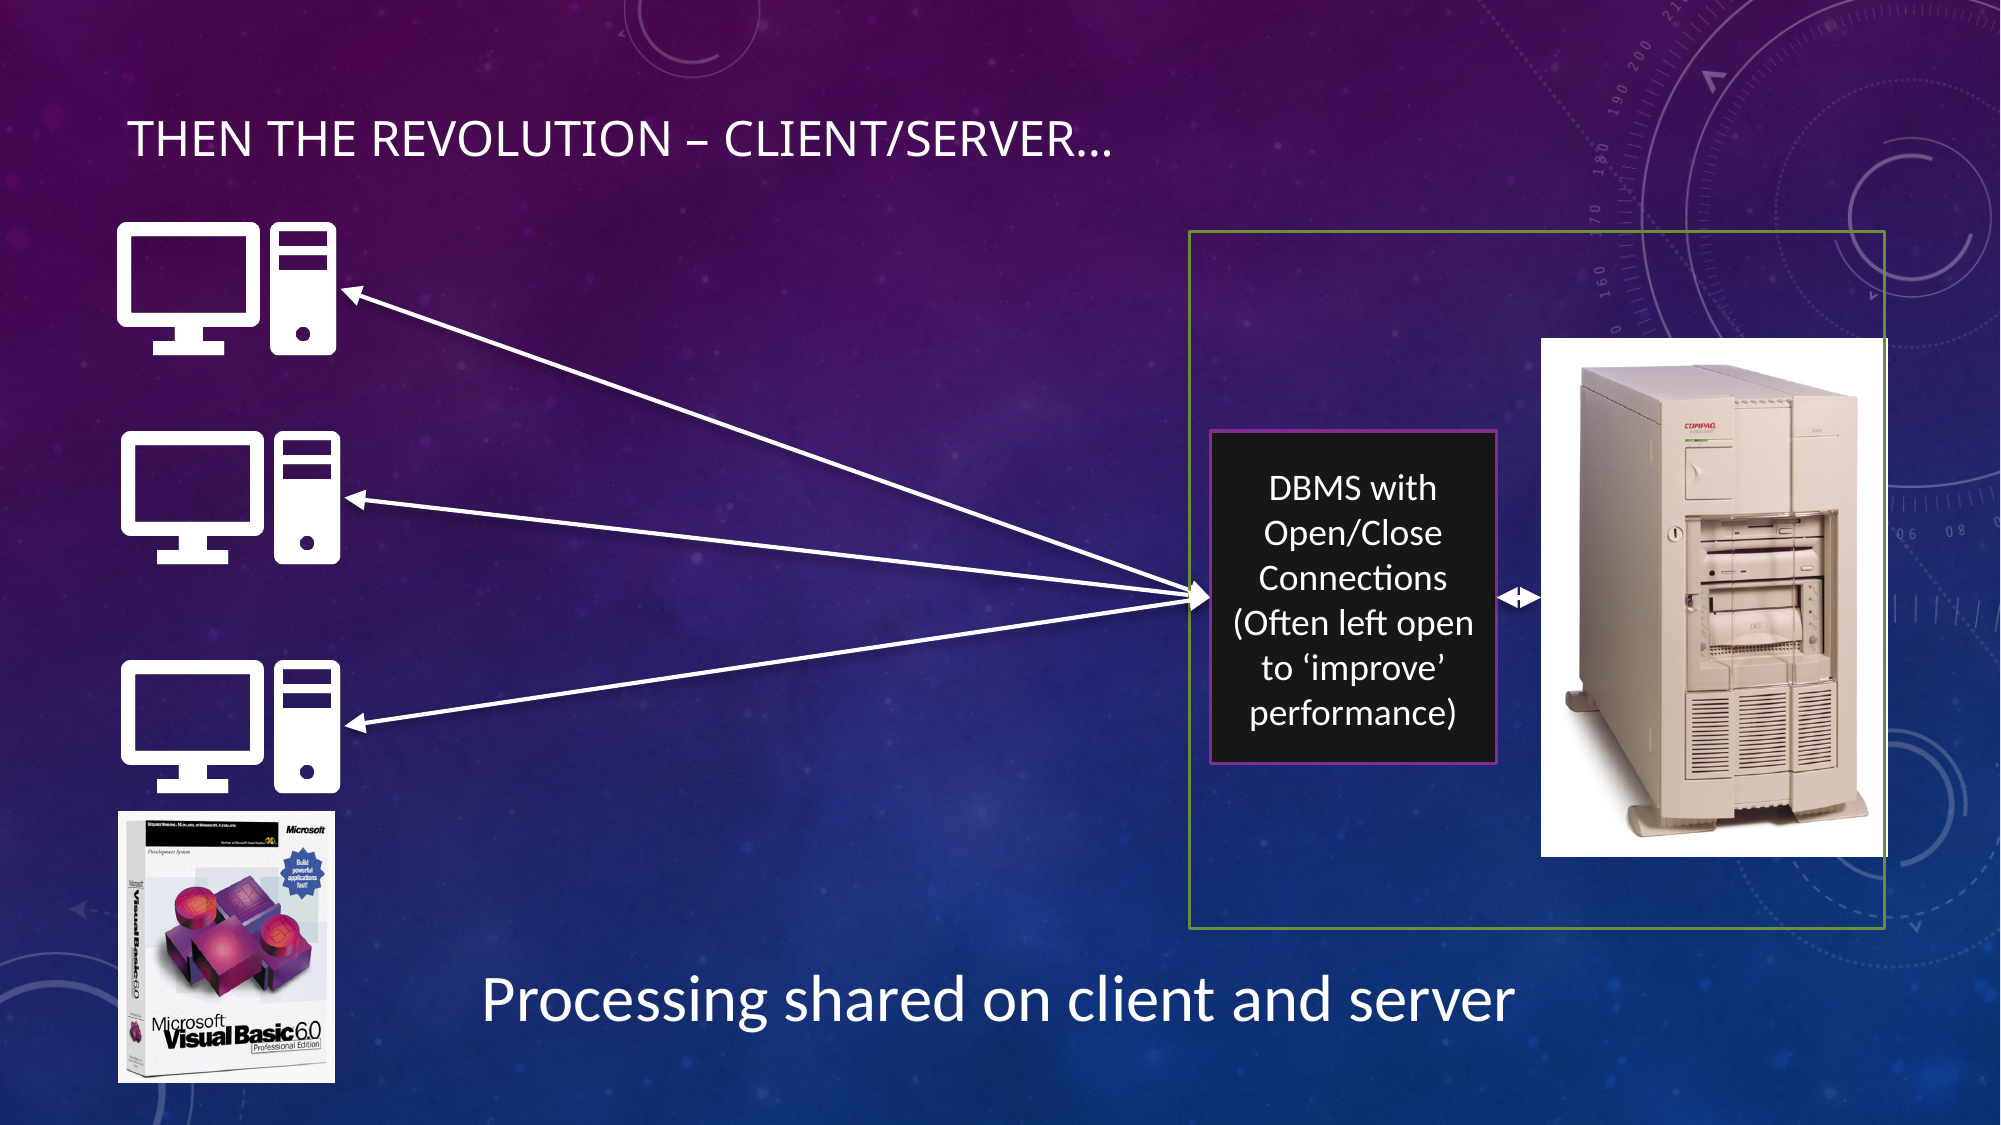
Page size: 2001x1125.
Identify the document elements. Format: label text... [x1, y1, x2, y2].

picture [0, 0, 2001, 1125]
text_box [350, 288, 1211, 497]
text_box [1188, 230, 1886, 930]
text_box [112, 174, 345, 841]
text_box Processing shared on client and server [341, 947, 1673, 1043]
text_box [344, 597, 1211, 727]
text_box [350, 497, 1211, 597]
title Then The Revolution – Client/Server… [112, 99, 1775, 175]
